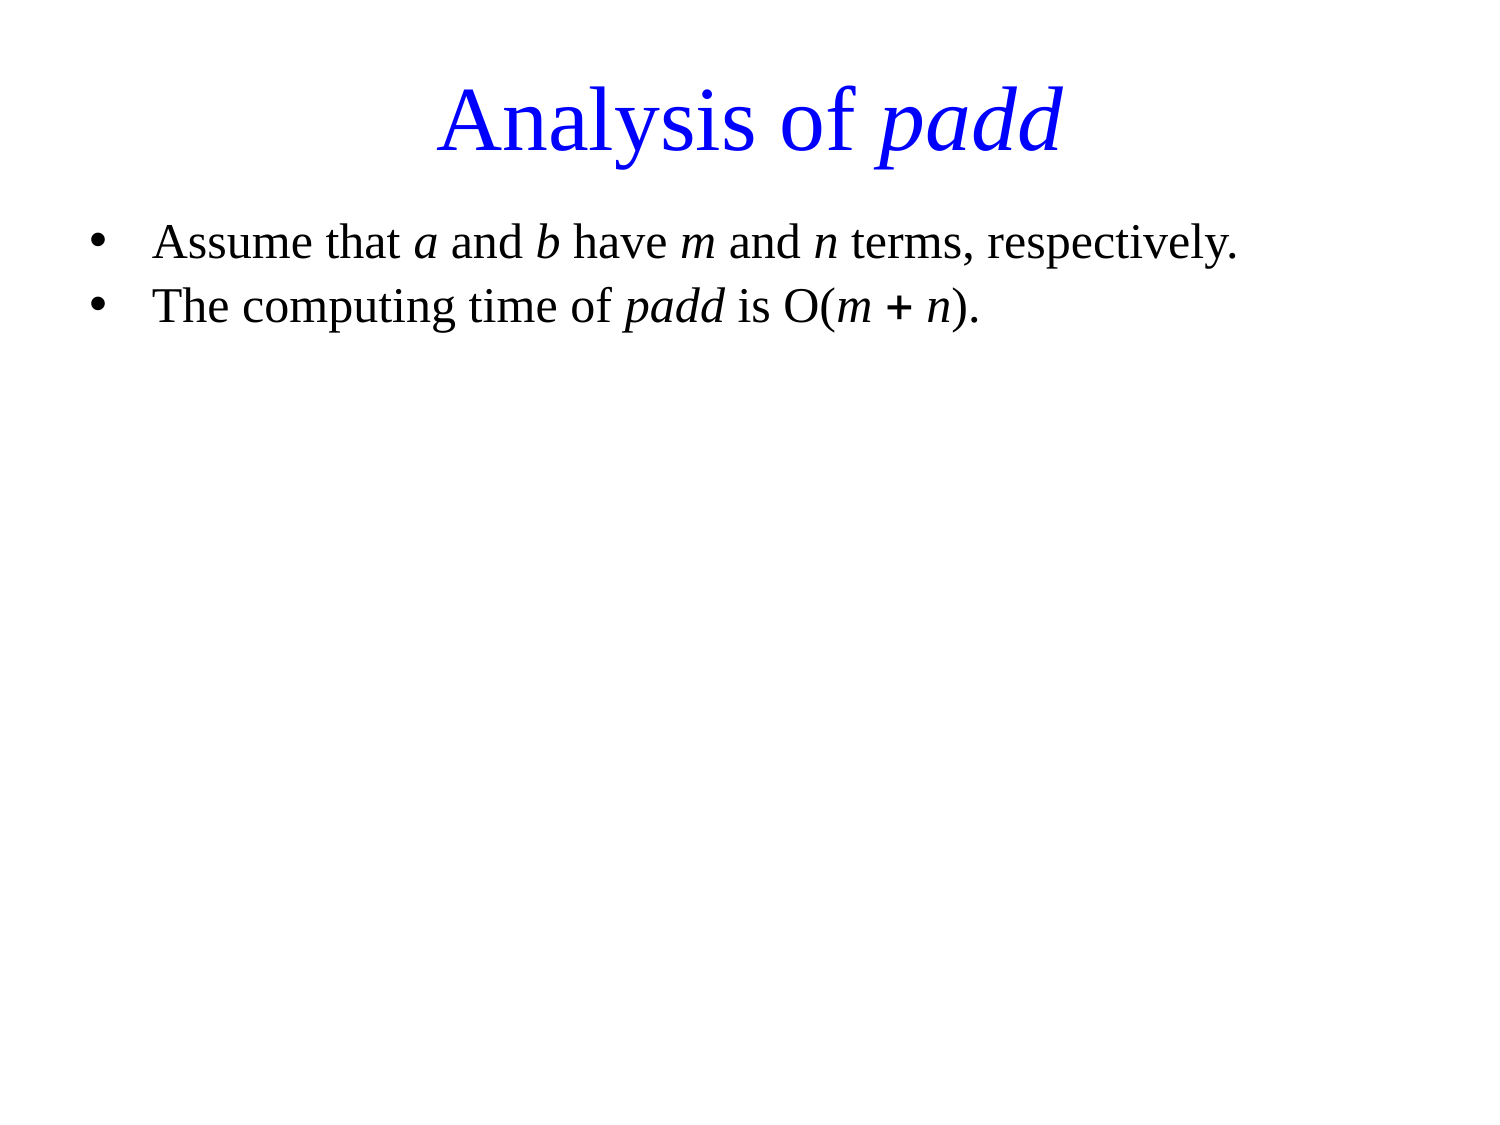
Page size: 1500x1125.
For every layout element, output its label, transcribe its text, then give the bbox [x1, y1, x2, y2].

list Assume that a and b have m and n terms, respectively. The computing time of padd is O(m + n). [64, 207, 1436, 1036]
title Analysis of padd [64, 42, 1436, 185]
